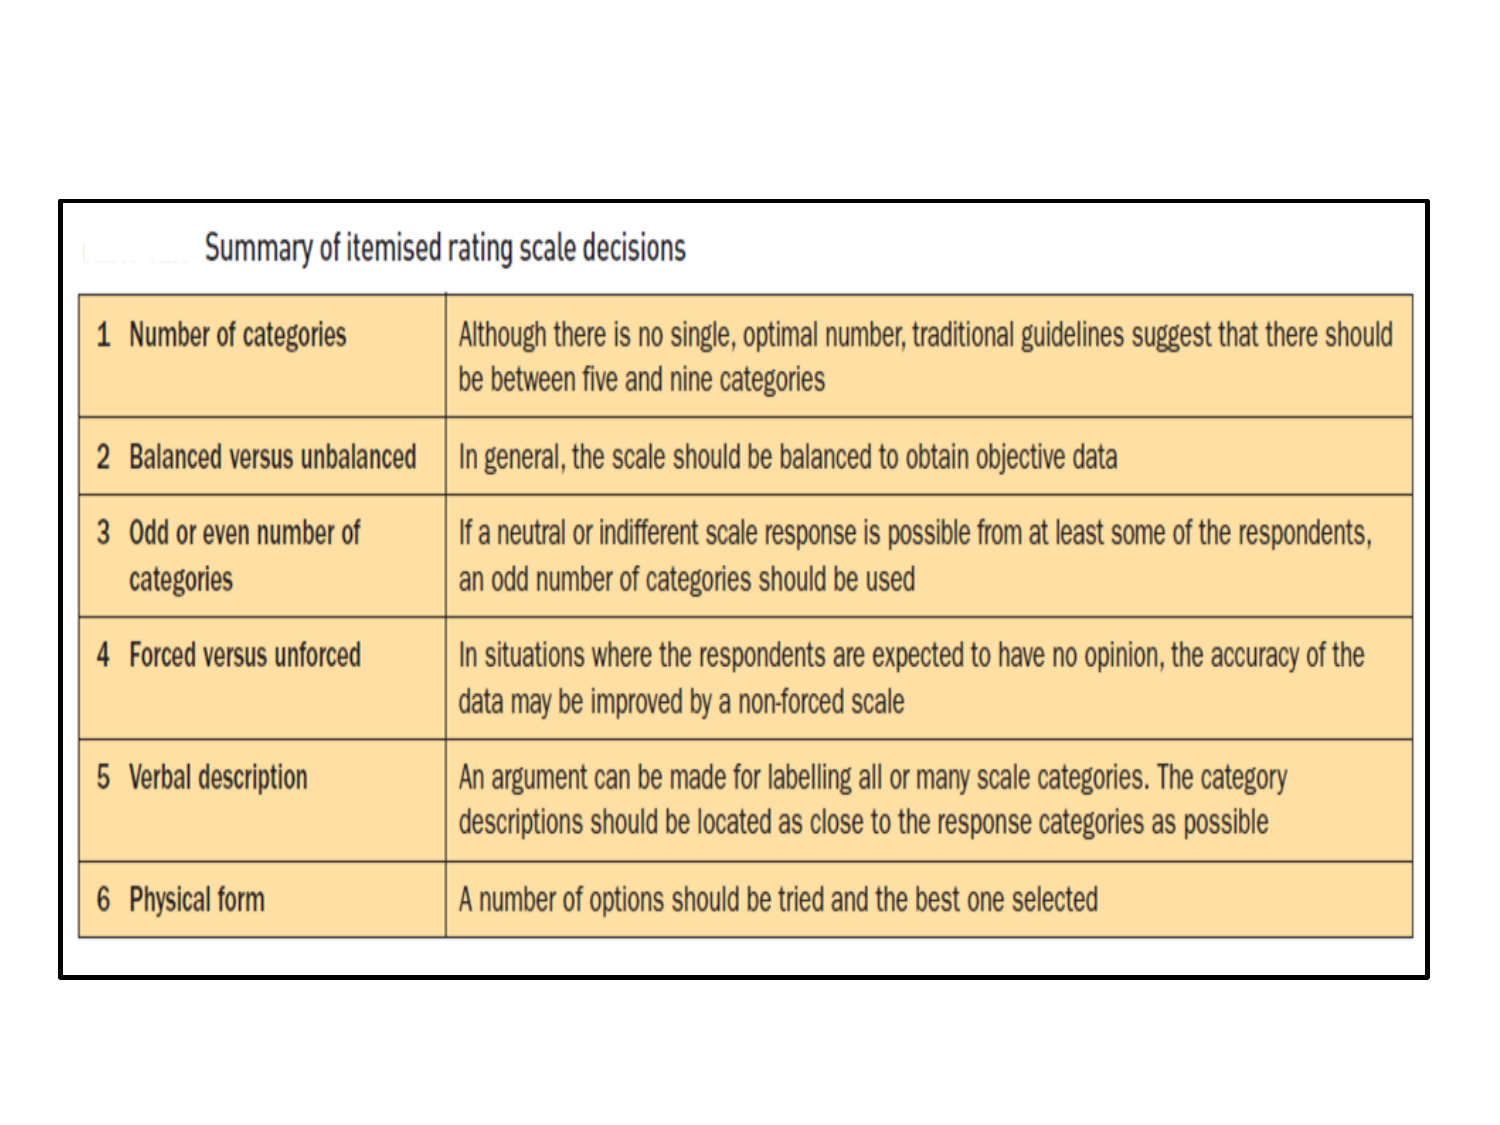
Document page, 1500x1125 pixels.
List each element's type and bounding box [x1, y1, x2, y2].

picture [62, 202, 1426, 976]
